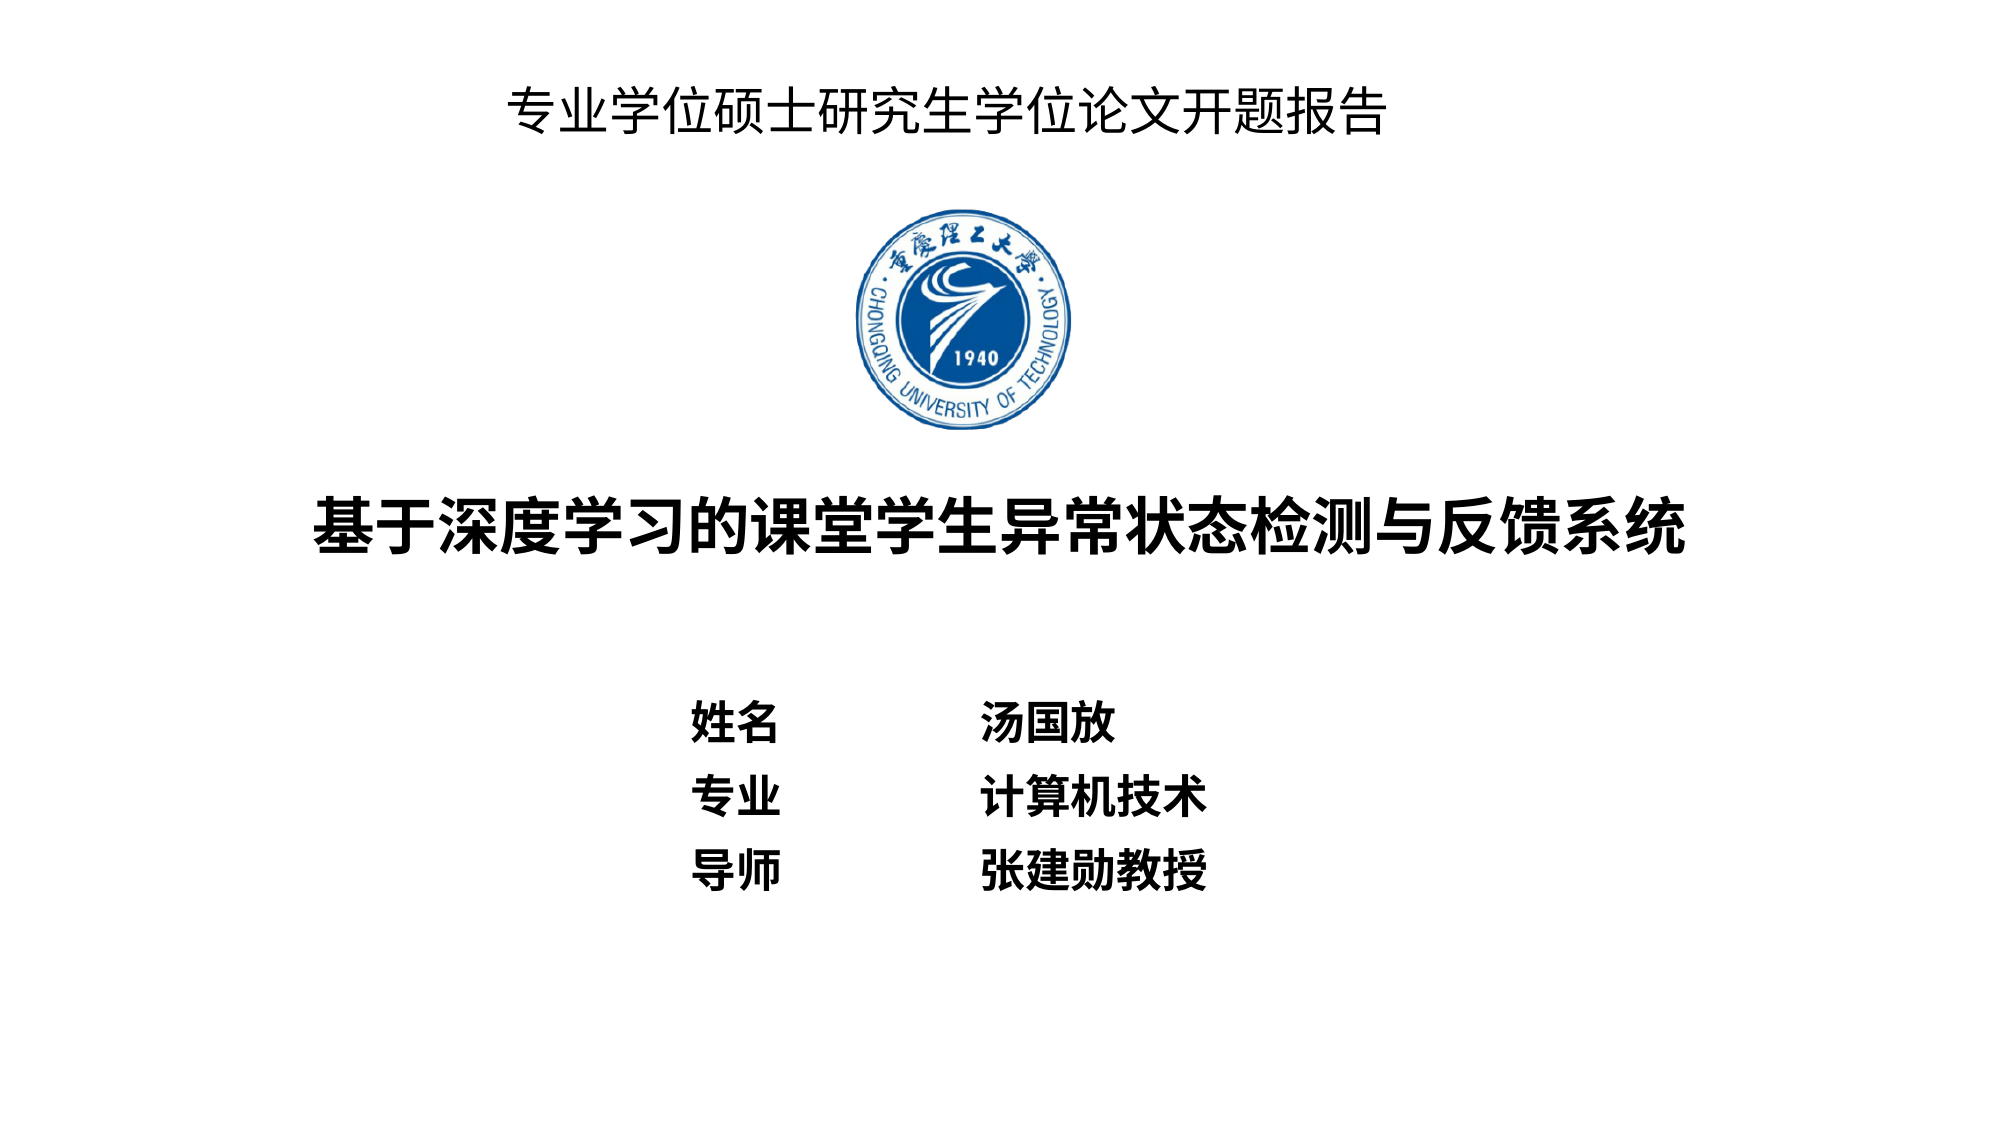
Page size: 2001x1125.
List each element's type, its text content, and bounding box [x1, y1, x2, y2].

table_cell 专业 [673, 751, 961, 825]
table_header 汤国放 [961, 677, 1249, 751]
table_cell 张建勋教授 [961, 825, 1249, 900]
table_cell 计算机技术 [961, 751, 1249, 825]
picture [842, 202, 1079, 440]
table_cell 导师 [673, 825, 961, 900]
text_box 专业学位硕士研究生学位论文开题报告 [490, 71, 1510, 149]
title 基于深度学习的课堂学生异常状态检测与反馈系统 [249, 439, 1750, 571]
table_header 姓名 [673, 677, 961, 751]
